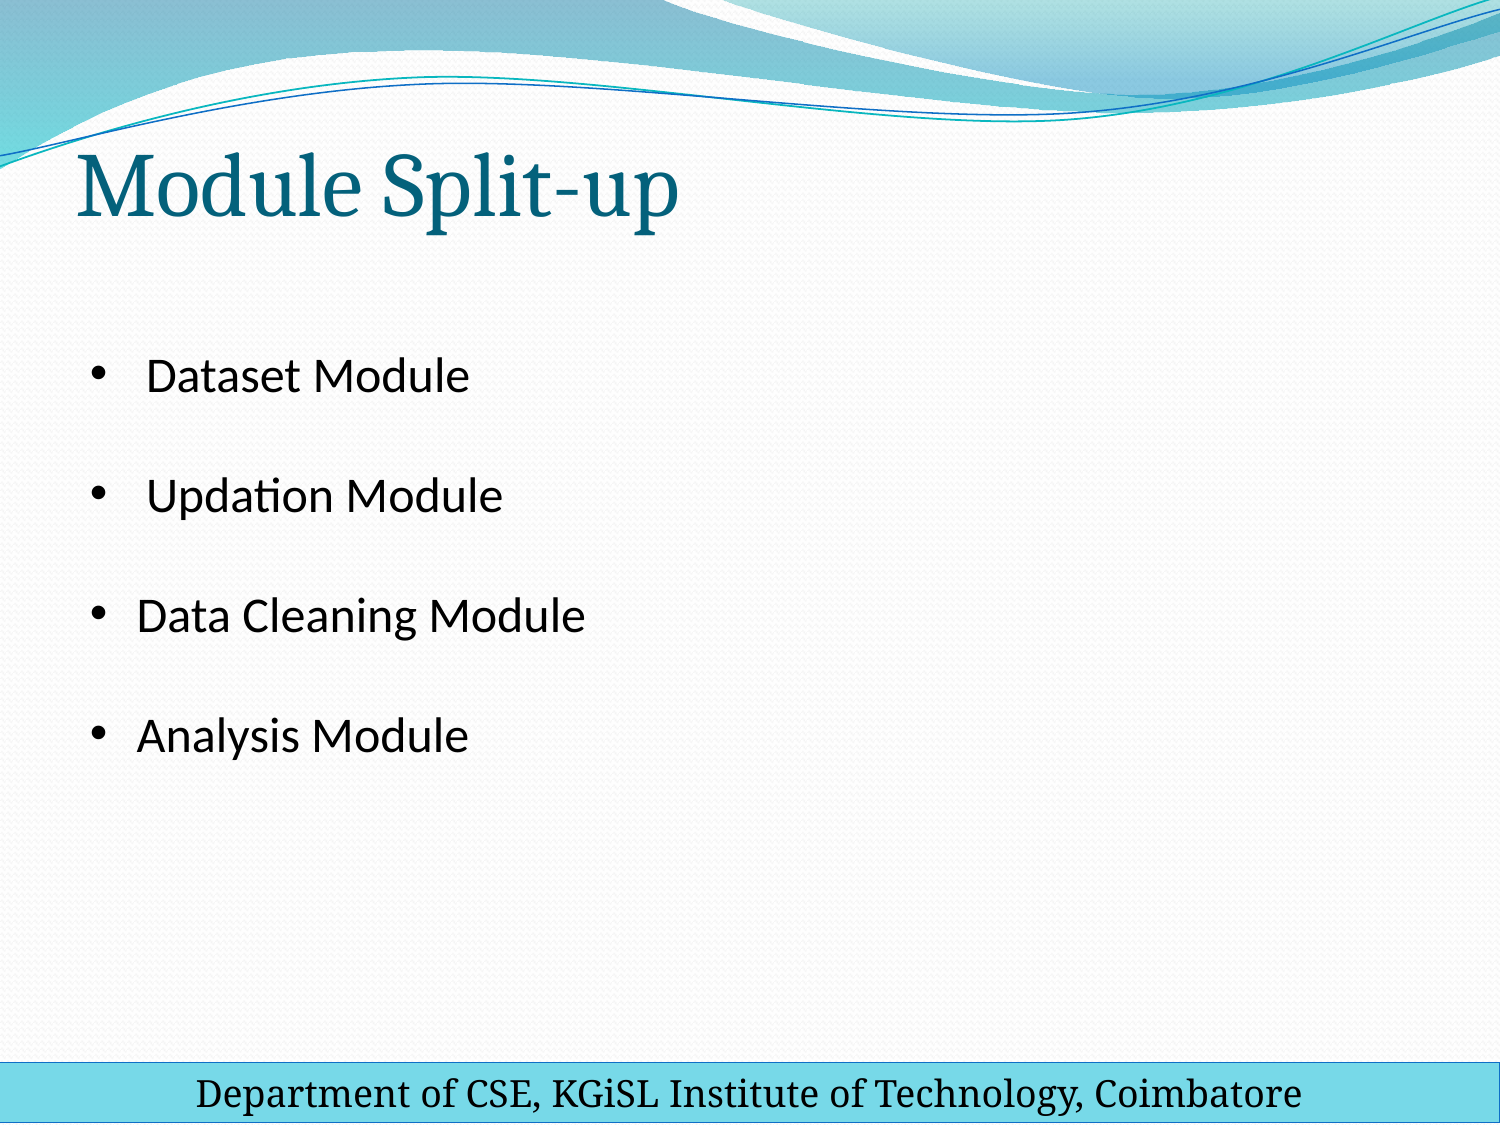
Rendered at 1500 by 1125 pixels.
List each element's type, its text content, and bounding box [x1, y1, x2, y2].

text_box Department of CSE, KGiSL Institute of Technology, Coimbatore [0, 1062, 1500, 1123]
text_box Dataset Module Updation Module Data Cleaning Module Analysis Module [75, 274, 1400, 770]
title Module Split-up [75, 137, 1425, 235]
